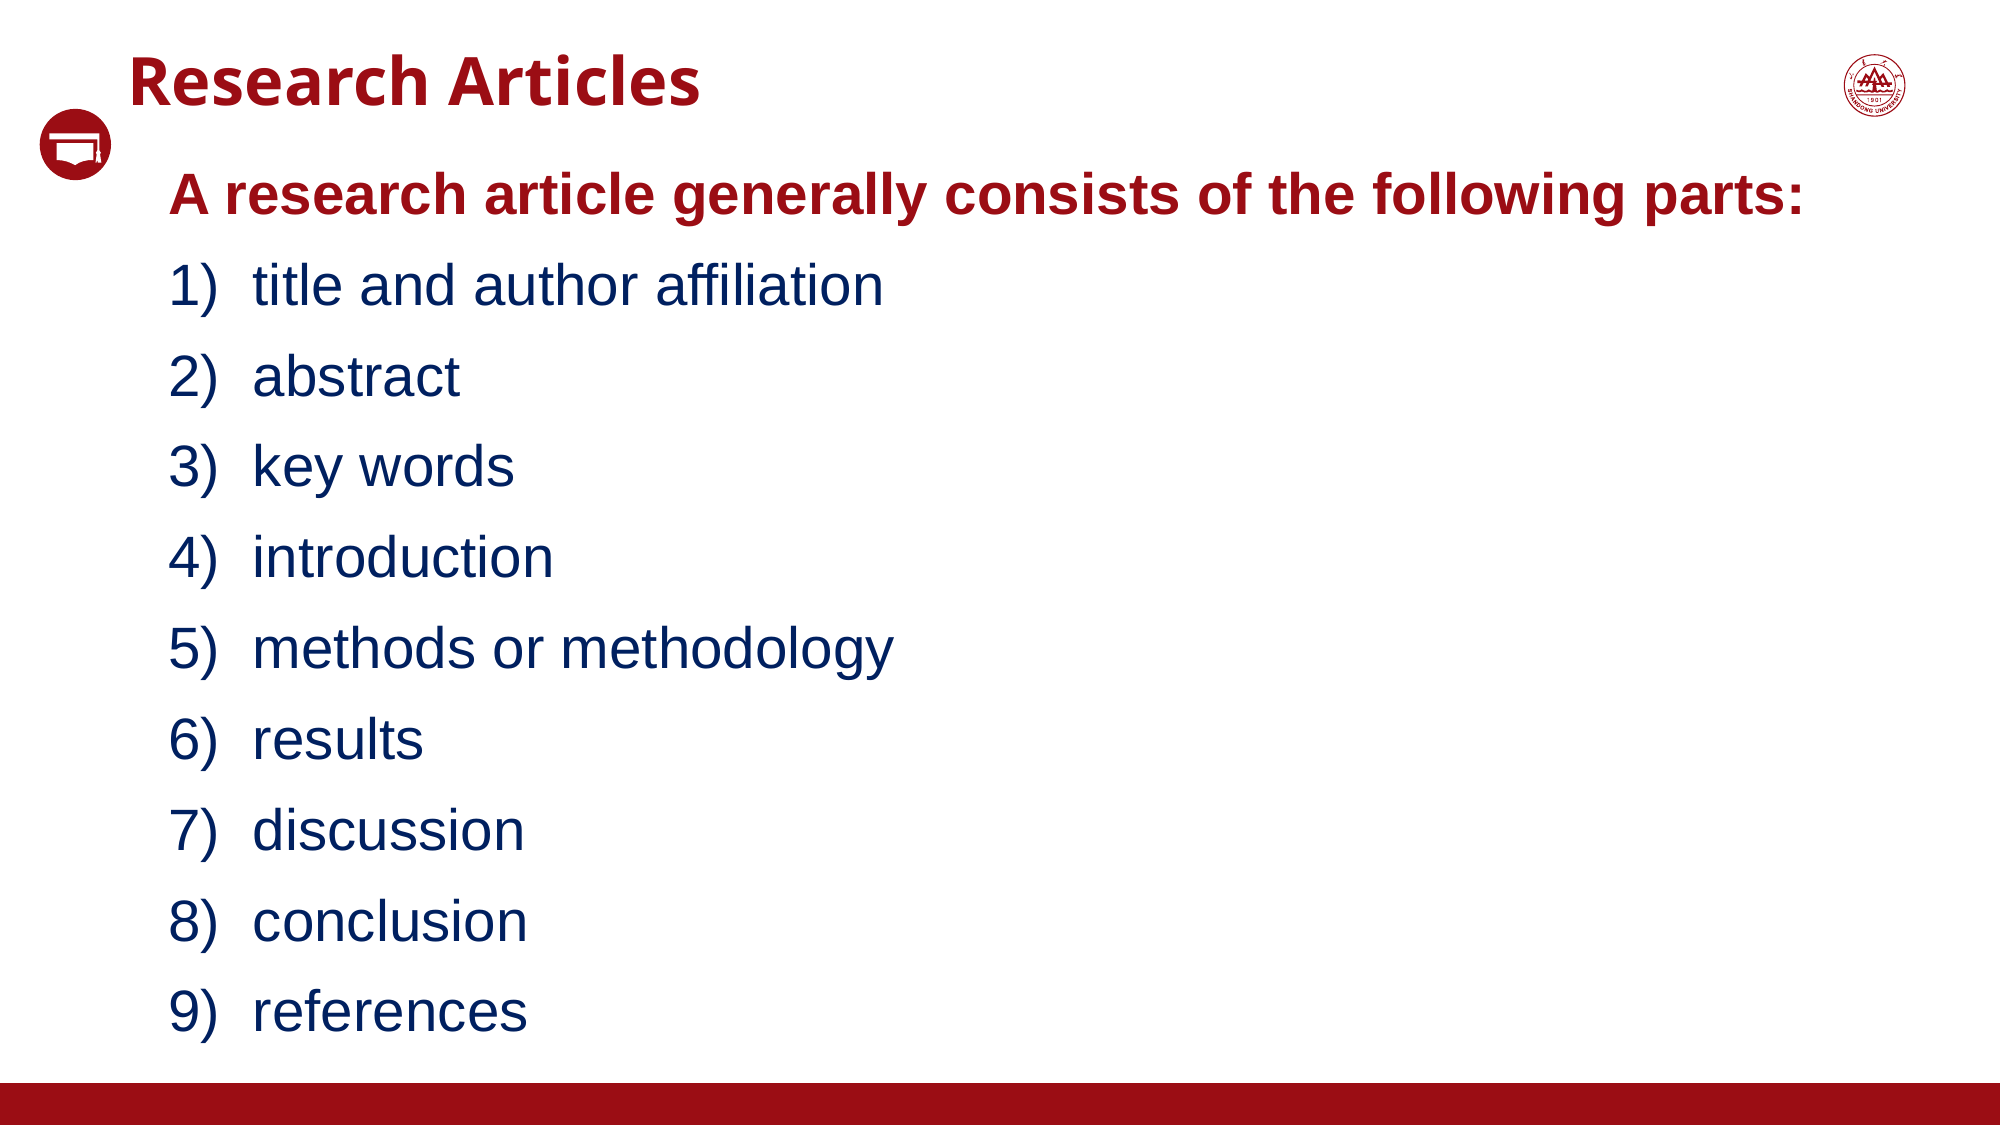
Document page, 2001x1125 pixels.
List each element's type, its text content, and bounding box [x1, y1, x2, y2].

list A research article generally consists of the following parts: title and author affiliation abstract key words introduction methods or methodology results discussion conclusion references [153, 113, 1849, 1069]
list Research Articles [113, 31, 1689, 135]
